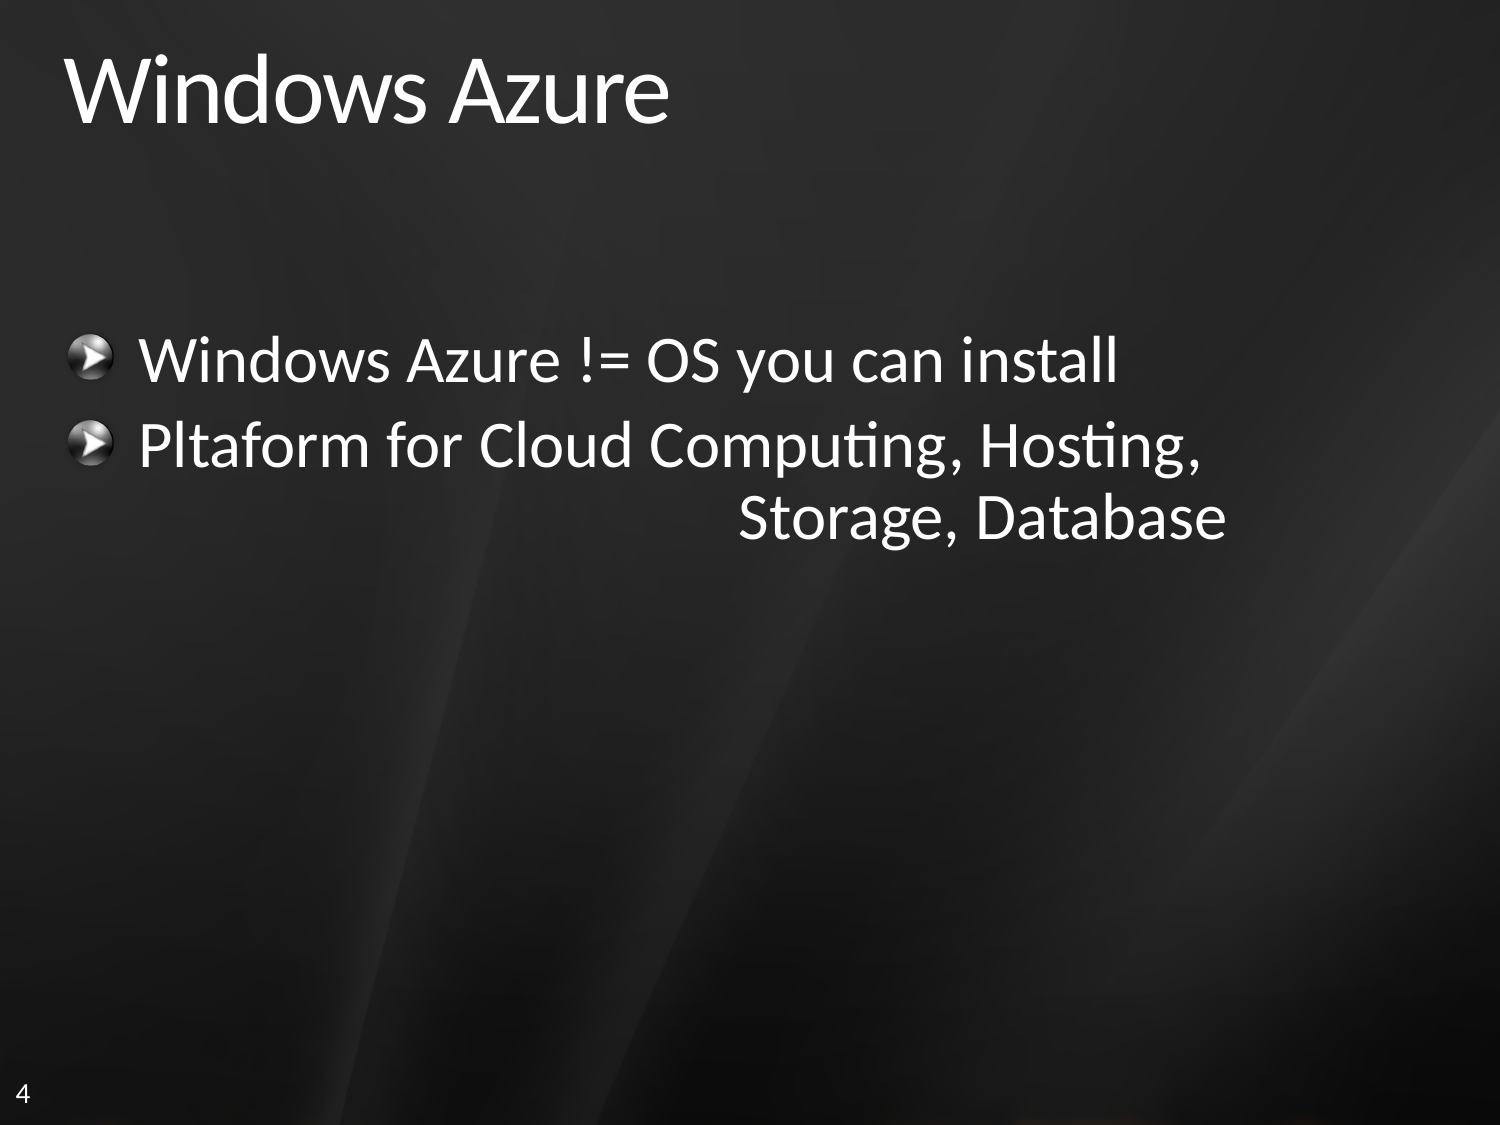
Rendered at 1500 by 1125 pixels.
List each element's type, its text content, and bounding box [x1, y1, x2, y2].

title Windows Azure [63, 37, 1438, 147]
list Windows Azure != OS you can install Pltaform for Cloud Computing, Hosting, Storage, Database [62, 231, 1438, 555]
picture [0, 0, 1500, 1125]
